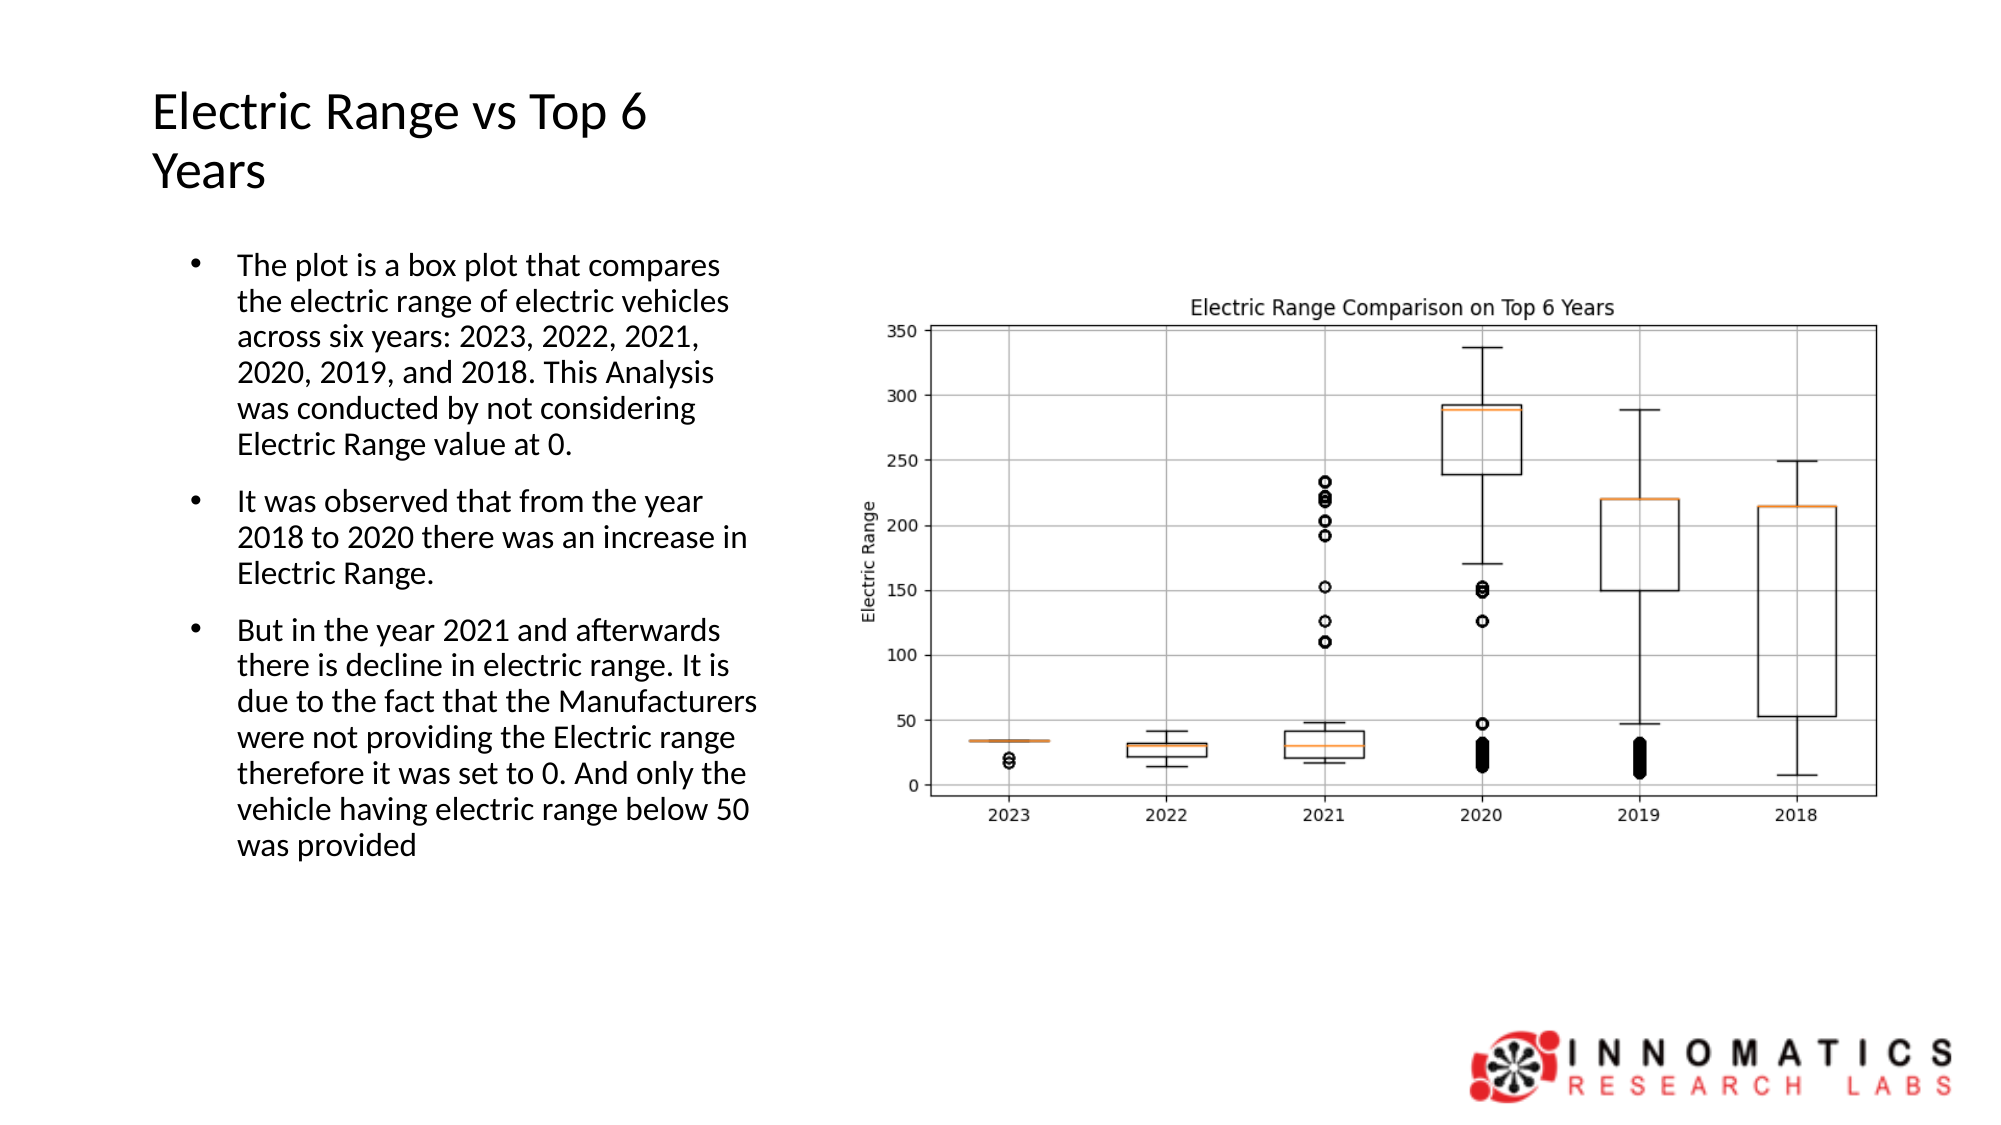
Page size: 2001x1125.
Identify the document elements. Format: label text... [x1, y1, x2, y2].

list The plot is a box plot that compares the electric range of electric vehicles across six years: 2023, 2022, 2021, 2020, 2019, and 2018. This Analysis was conducted by not considering Electric Range value at 0. It was observed that from the year 2018 to 2020 there was an increase in Electric Range. But in the year 2021 and afterwards there is decline in electric range. It is due to the fact that the Manufacturers were not providing the Electric range therefore it was set to 0. And only the vehicle having electric range below 50 was provided [137, 239, 783, 963]
title Electric Range vs Top 6 Years [137, 75, 783, 208]
picture [1445, 1014, 1975, 1125]
picture [849, 286, 1887, 837]
